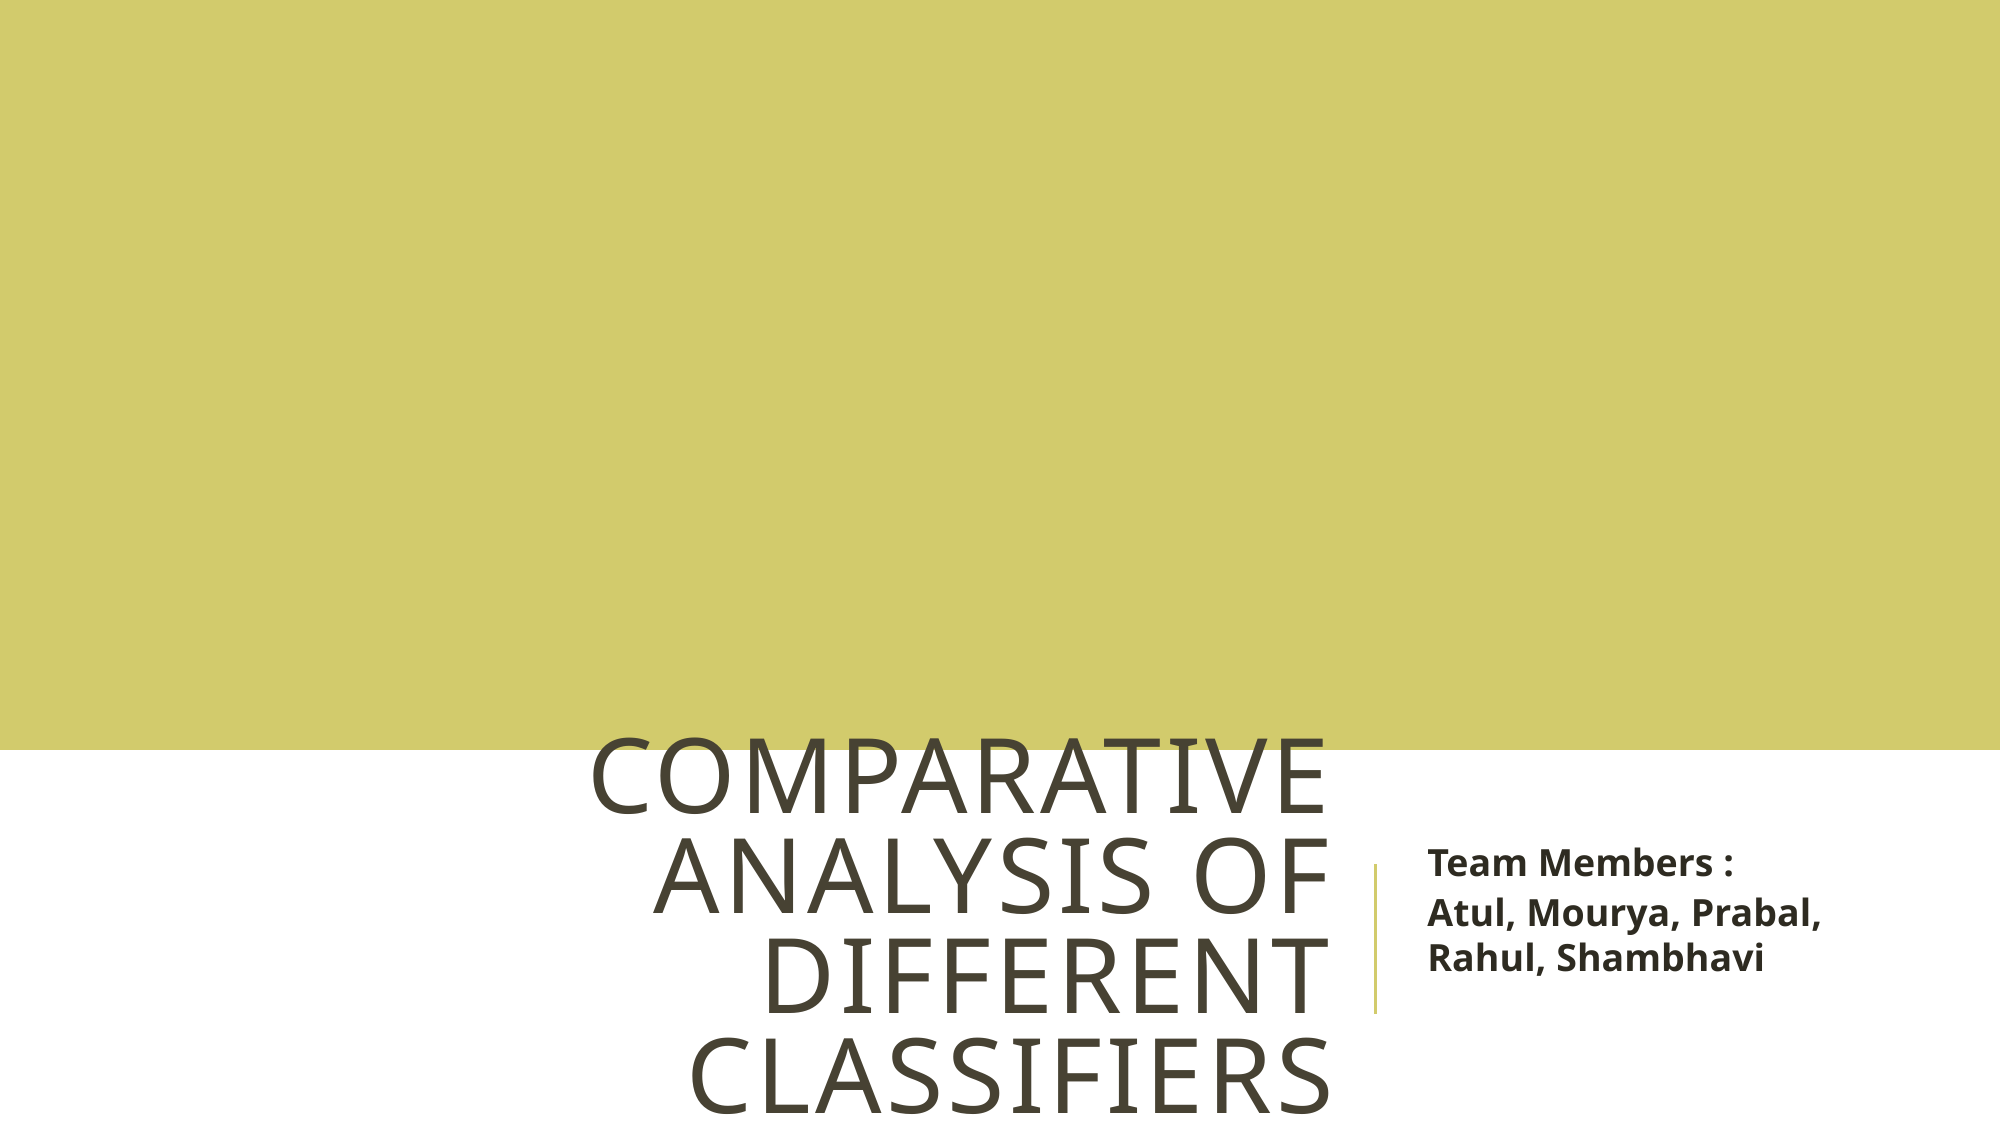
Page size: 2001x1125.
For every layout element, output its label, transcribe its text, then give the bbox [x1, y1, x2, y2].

list Team Members : Atul, Mourya, Prabal, Rahul, Shambhavi [1412, 813, 1938, 1054]
title Comparative analysis of different classifiers [75, 813, 1350, 1054]
